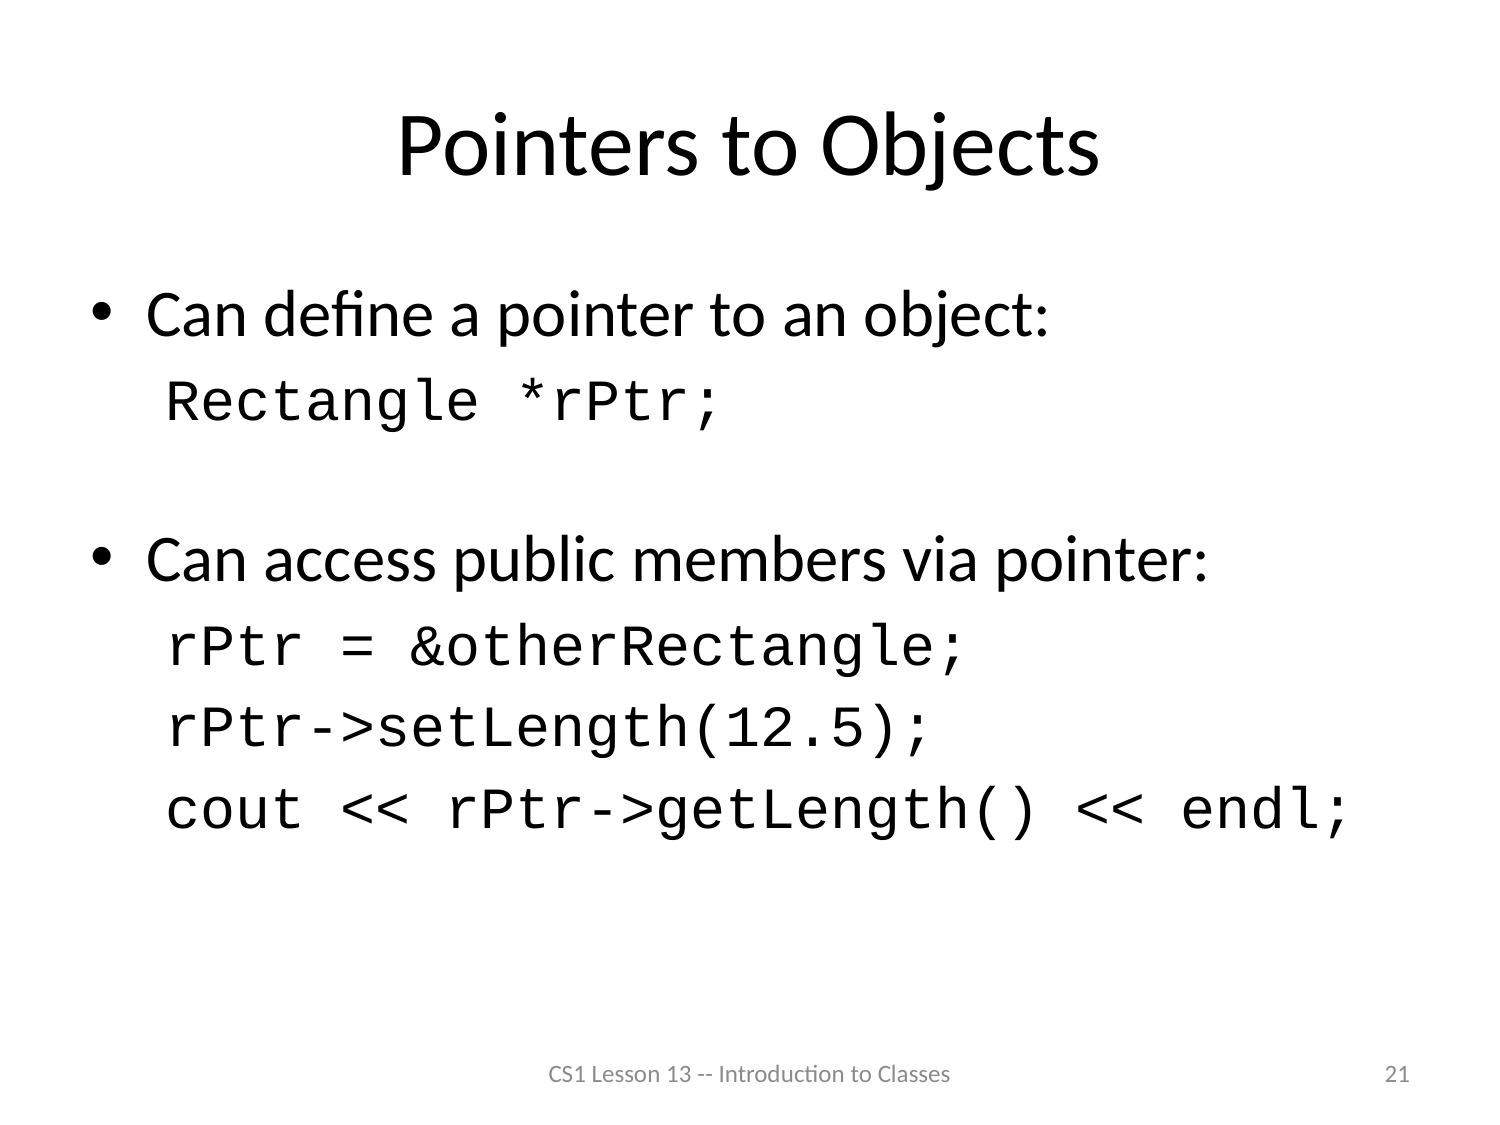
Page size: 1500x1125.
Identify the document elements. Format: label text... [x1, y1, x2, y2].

title Pointers to Objects [75, 45, 1425, 233]
slide_number 21 [1074, 1042, 1425, 1103]
footer CS1 Lesson 13 -- Introduction to Classes [512, 1042, 988, 1103]
list Can define a pointer to an object: Rectangle *rPtr; Can access public members via pointer: rPtr = &otherRectangle; rPtr->setLength(12.5); cout << rPtr->getLength() << endl; [75, 262, 1425, 1005]
